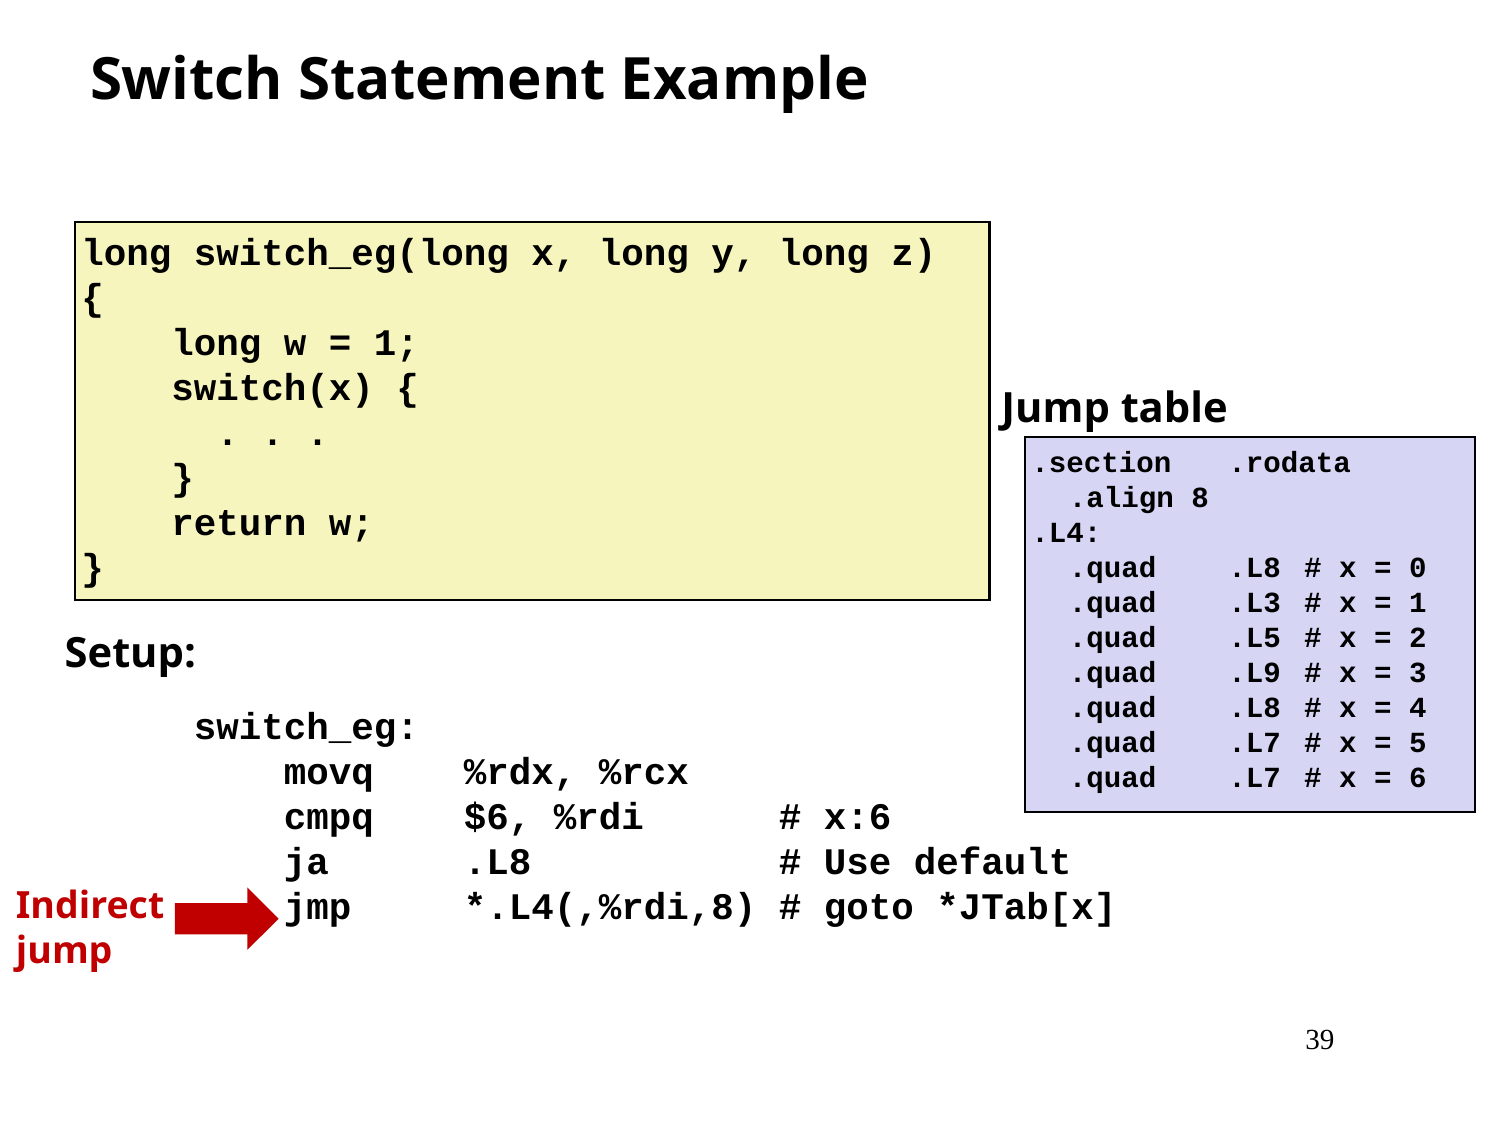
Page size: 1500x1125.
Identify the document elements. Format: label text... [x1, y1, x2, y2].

text_box Jump table [995, 375, 1235, 438]
text_box Setup: [64, 625, 632, 689]
title Switch Statement Example [75, 19, 1400, 135]
text_box Indirect jump [9, 874, 181, 978]
text_box [174, 903, 187, 935]
slide_number 39 [1137, 1012, 1351, 1088]
text_box long switch_eg(long x, long y, long z) { long w = 1; switch(x) { . . . } return w; } [75, 221, 990, 600]
text_box .section .rodata .align 8 .L4: .quad .L8 # x = 0 .quad .L3 # x = 1 .quad .L5 # x = 2 .quad .L9 # x = 3 .quad .L8 # x = 4 .quad .L7 # x = 5 .quad .L7 # x = 6 [1024, 437, 1475, 813]
text_box switch_eg: movq %rdx, %rcx cmpq $6, %rdi # x:6 ja .L8 # Use default jmp *.L4(,%rdi,8) # goto *JTab[x] [187, 695, 1150, 1038]
